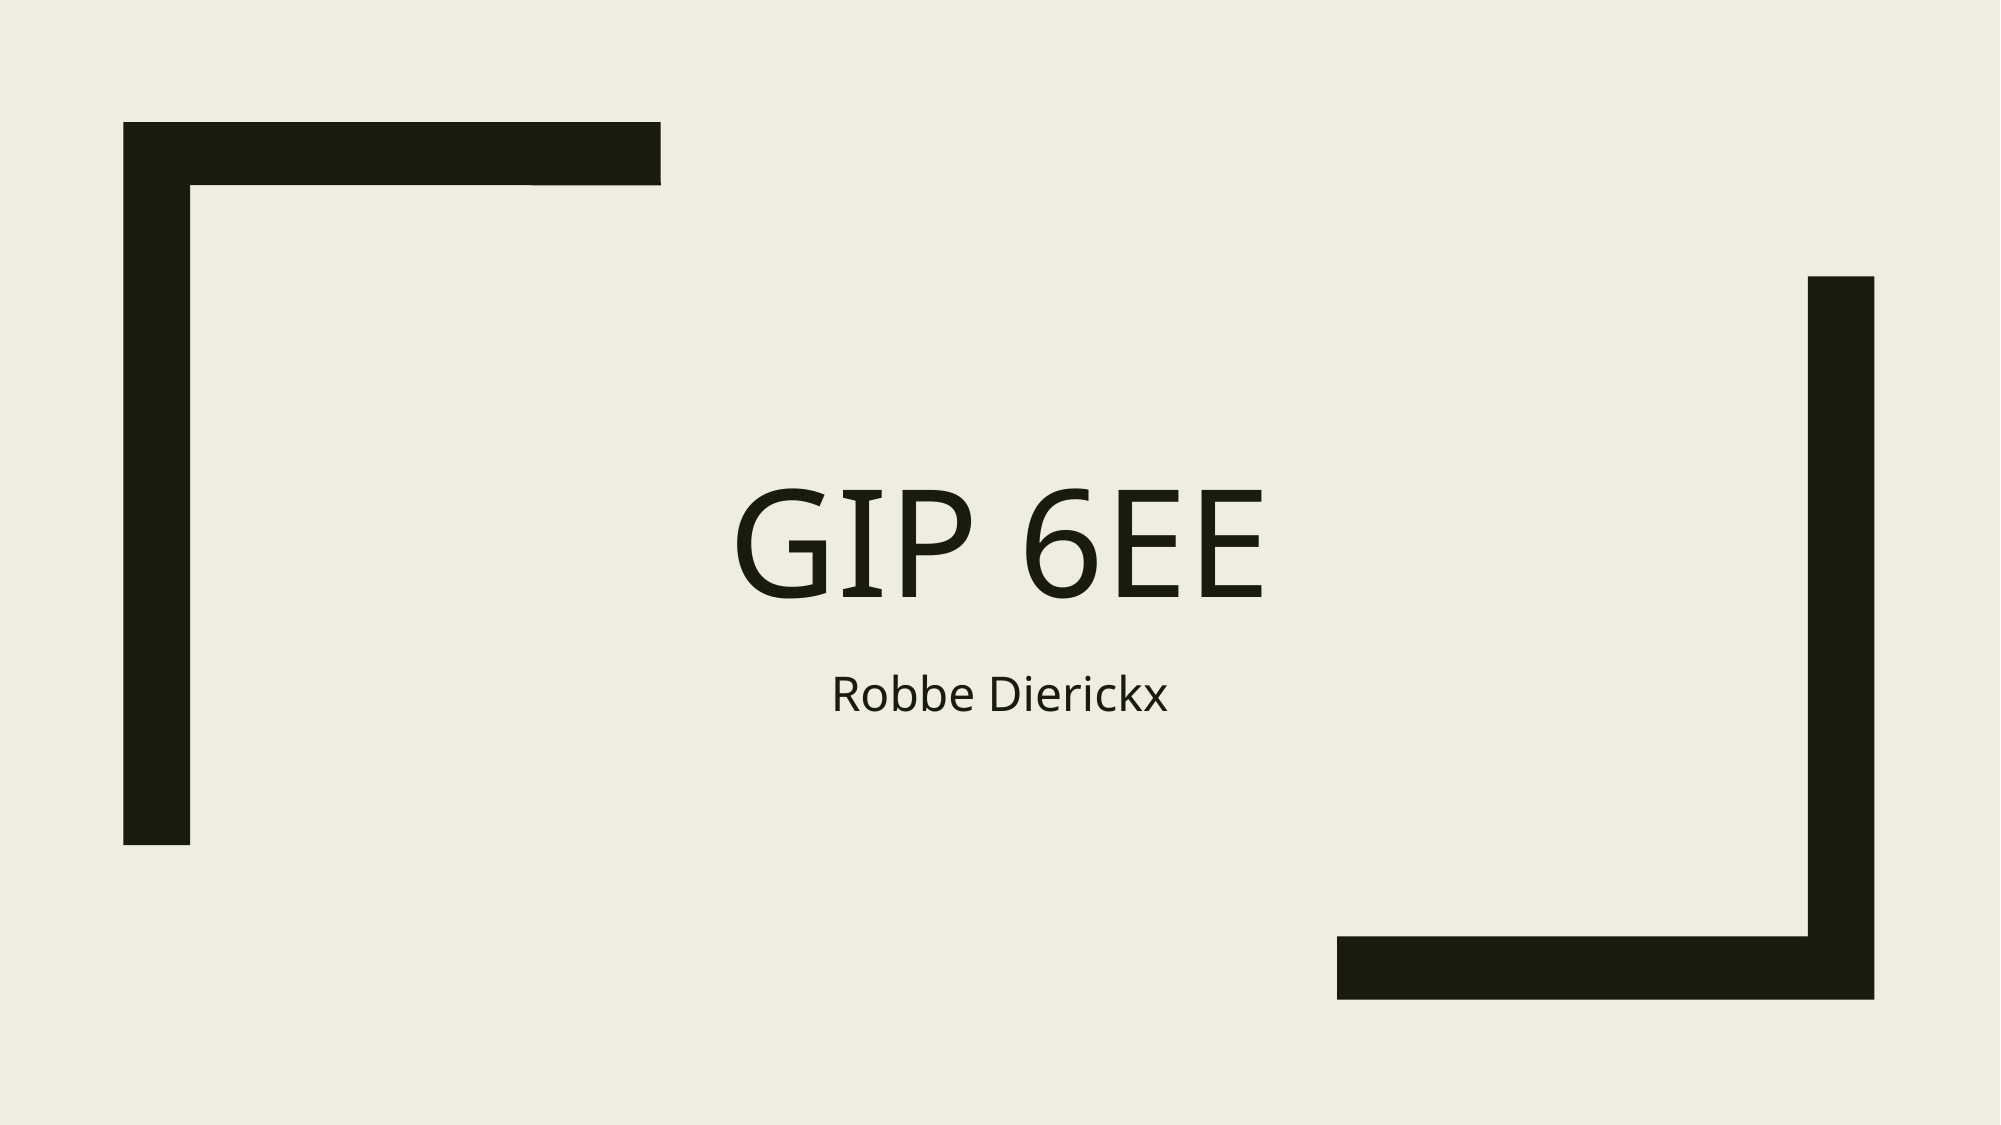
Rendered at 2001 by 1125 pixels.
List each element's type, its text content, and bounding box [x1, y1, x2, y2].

subtitle Robbe Dierickx [439, 649, 1561, 828]
title GIP 6EE [314, 293, 1686, 638]
